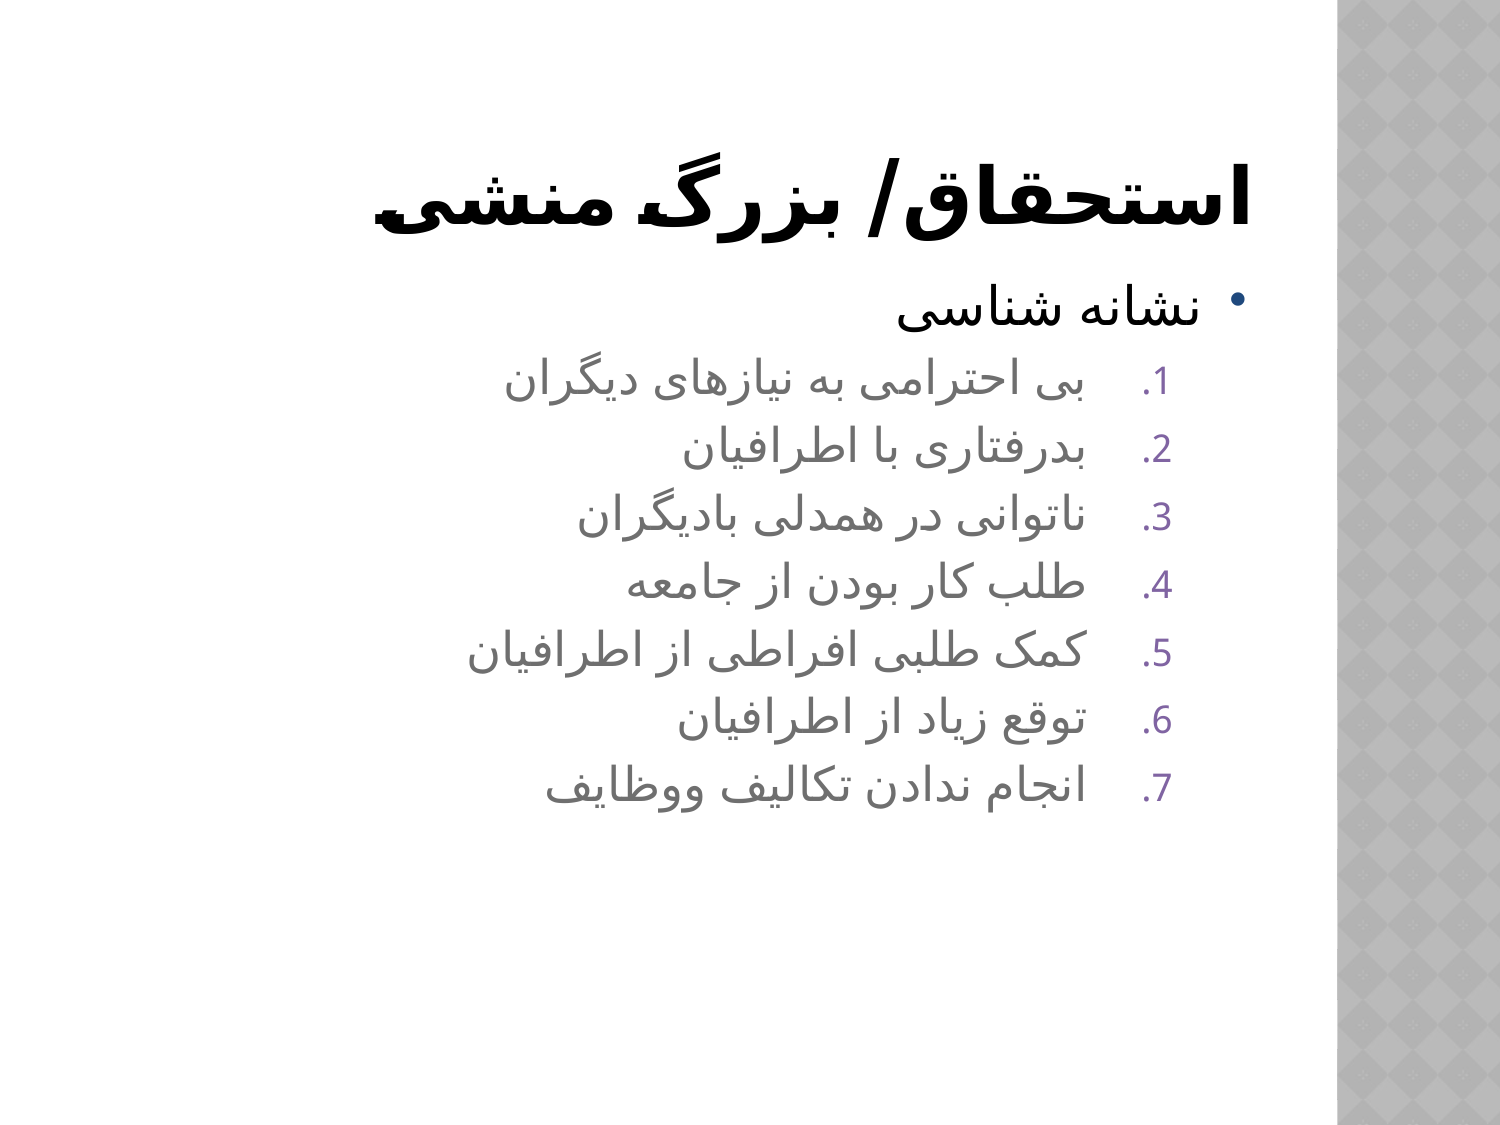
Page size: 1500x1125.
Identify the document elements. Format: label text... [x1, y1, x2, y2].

title استحقاق/ بزرگ منشی [75, 52, 1263, 240]
list نشانه شناسی بی احترامی به نیازهای دیگران بدرفتاری با اطرافیان ناتوانی در همدلی بادیگران طلب کار بودن از جامعه کمک طلبی افراطی از اطرافیان توقع زیاد از اطرافیان انجام ندادن تکالیف ووظایف [75, 264, 1263, 1059]
